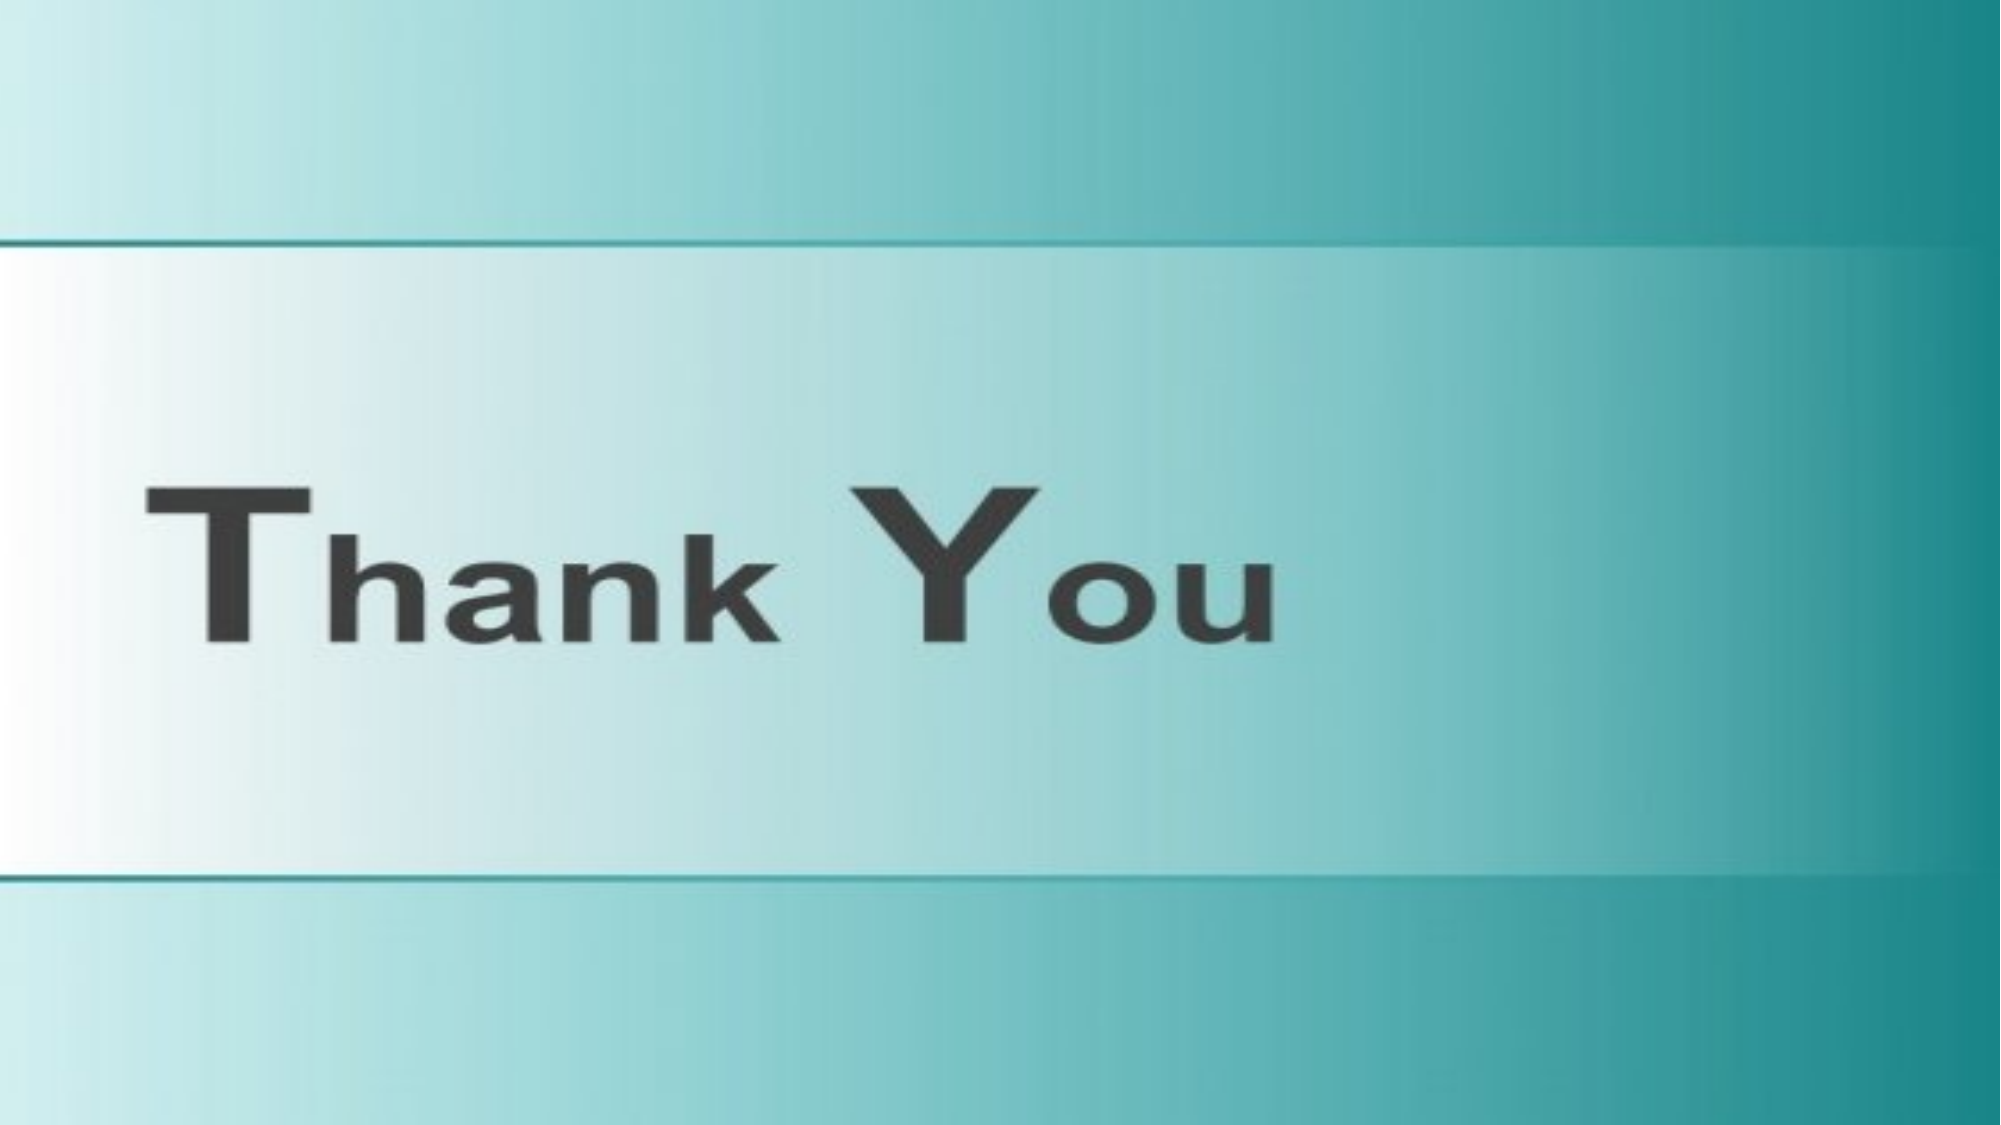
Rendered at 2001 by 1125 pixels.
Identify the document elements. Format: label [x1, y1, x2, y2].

list [0, 0, 2000, 1125]
